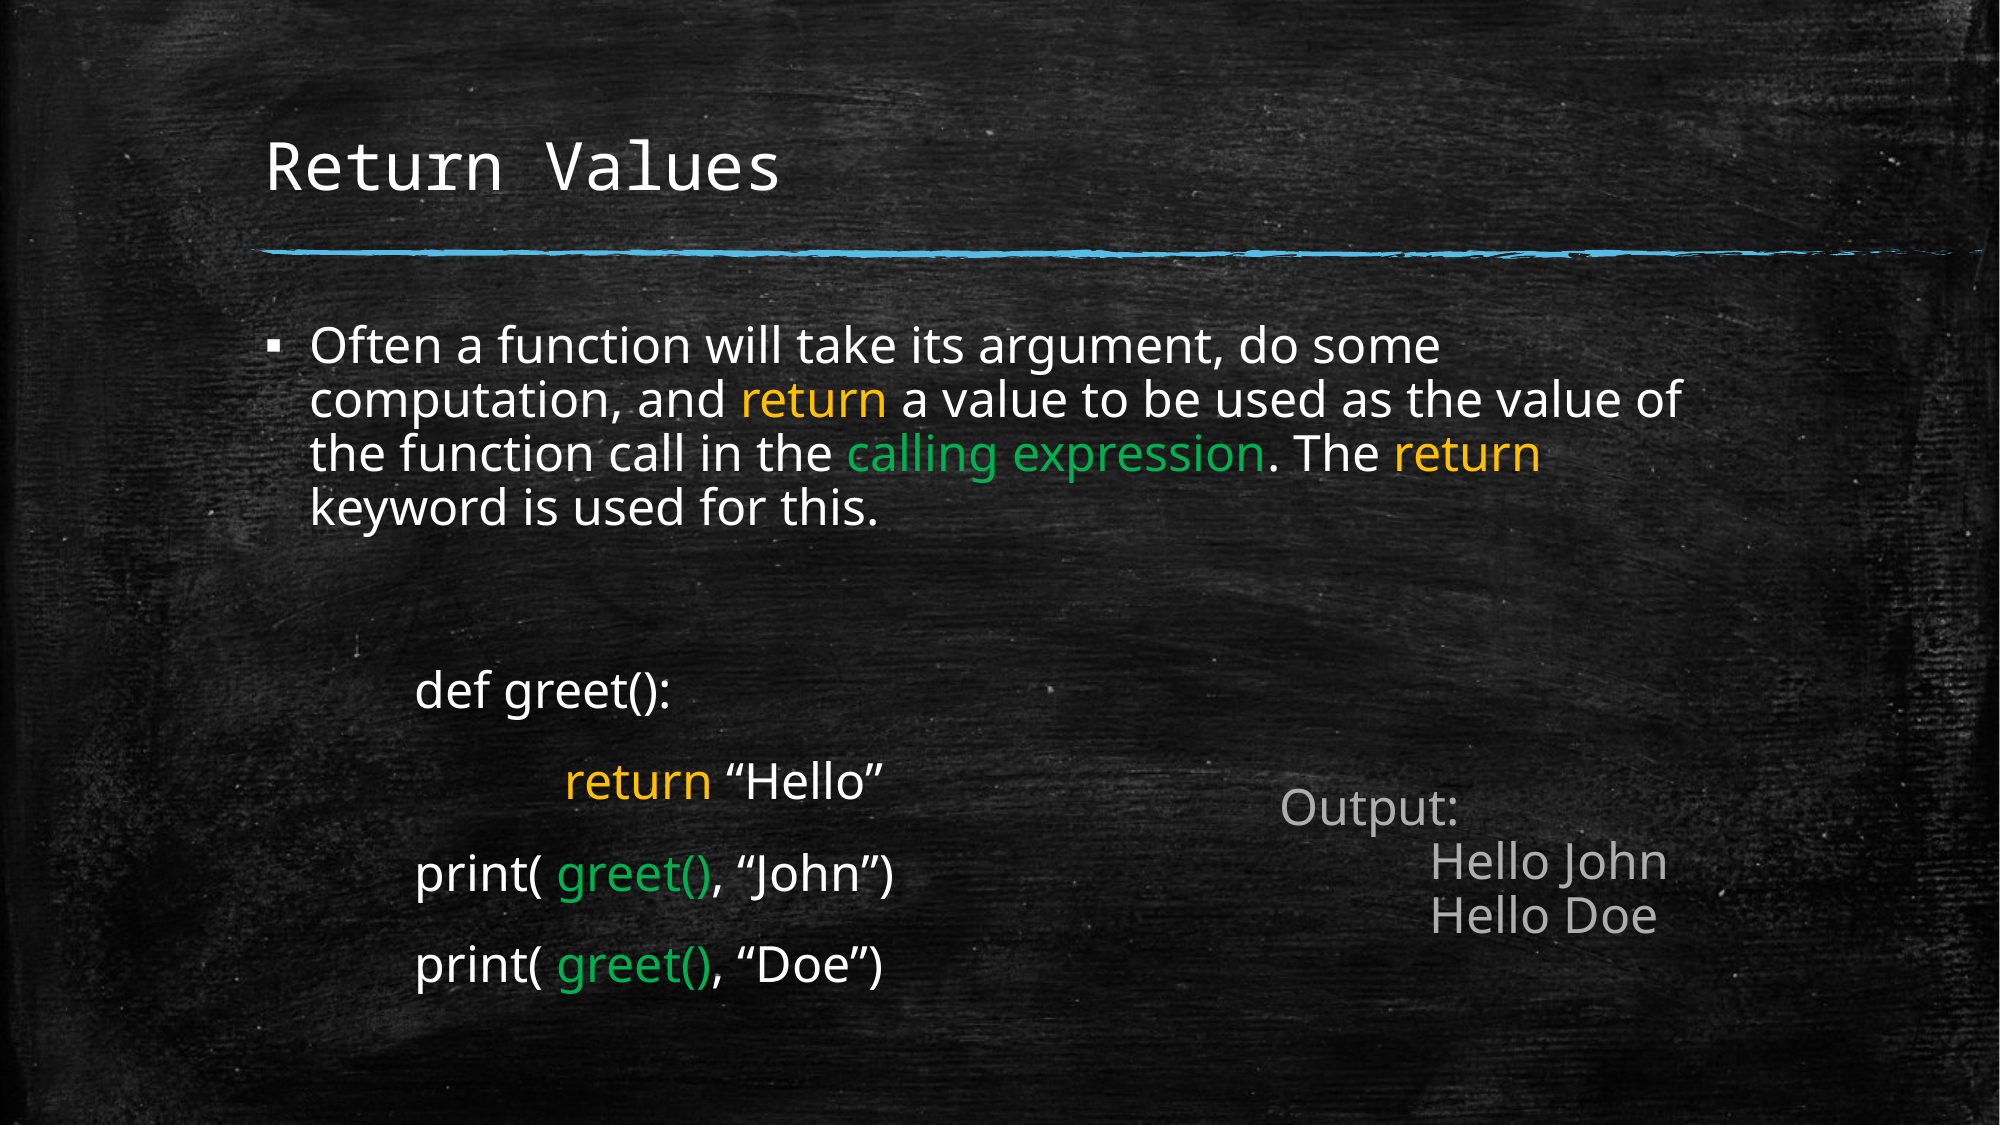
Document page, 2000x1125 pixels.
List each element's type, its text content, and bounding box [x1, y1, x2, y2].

text_box Output: Hello John Hello Doe [1264, 774, 1685, 952]
list Often a function will take its argument, do some computation, and return a value to be used as the value of the function call in the calling expression. The return keyword is used for this. def greet(): return “Hello” print( greet(), “John”) print( greet(), “Doe”) [249, 312, 1750, 1013]
title Return Values [249, 45, 1750, 213]
